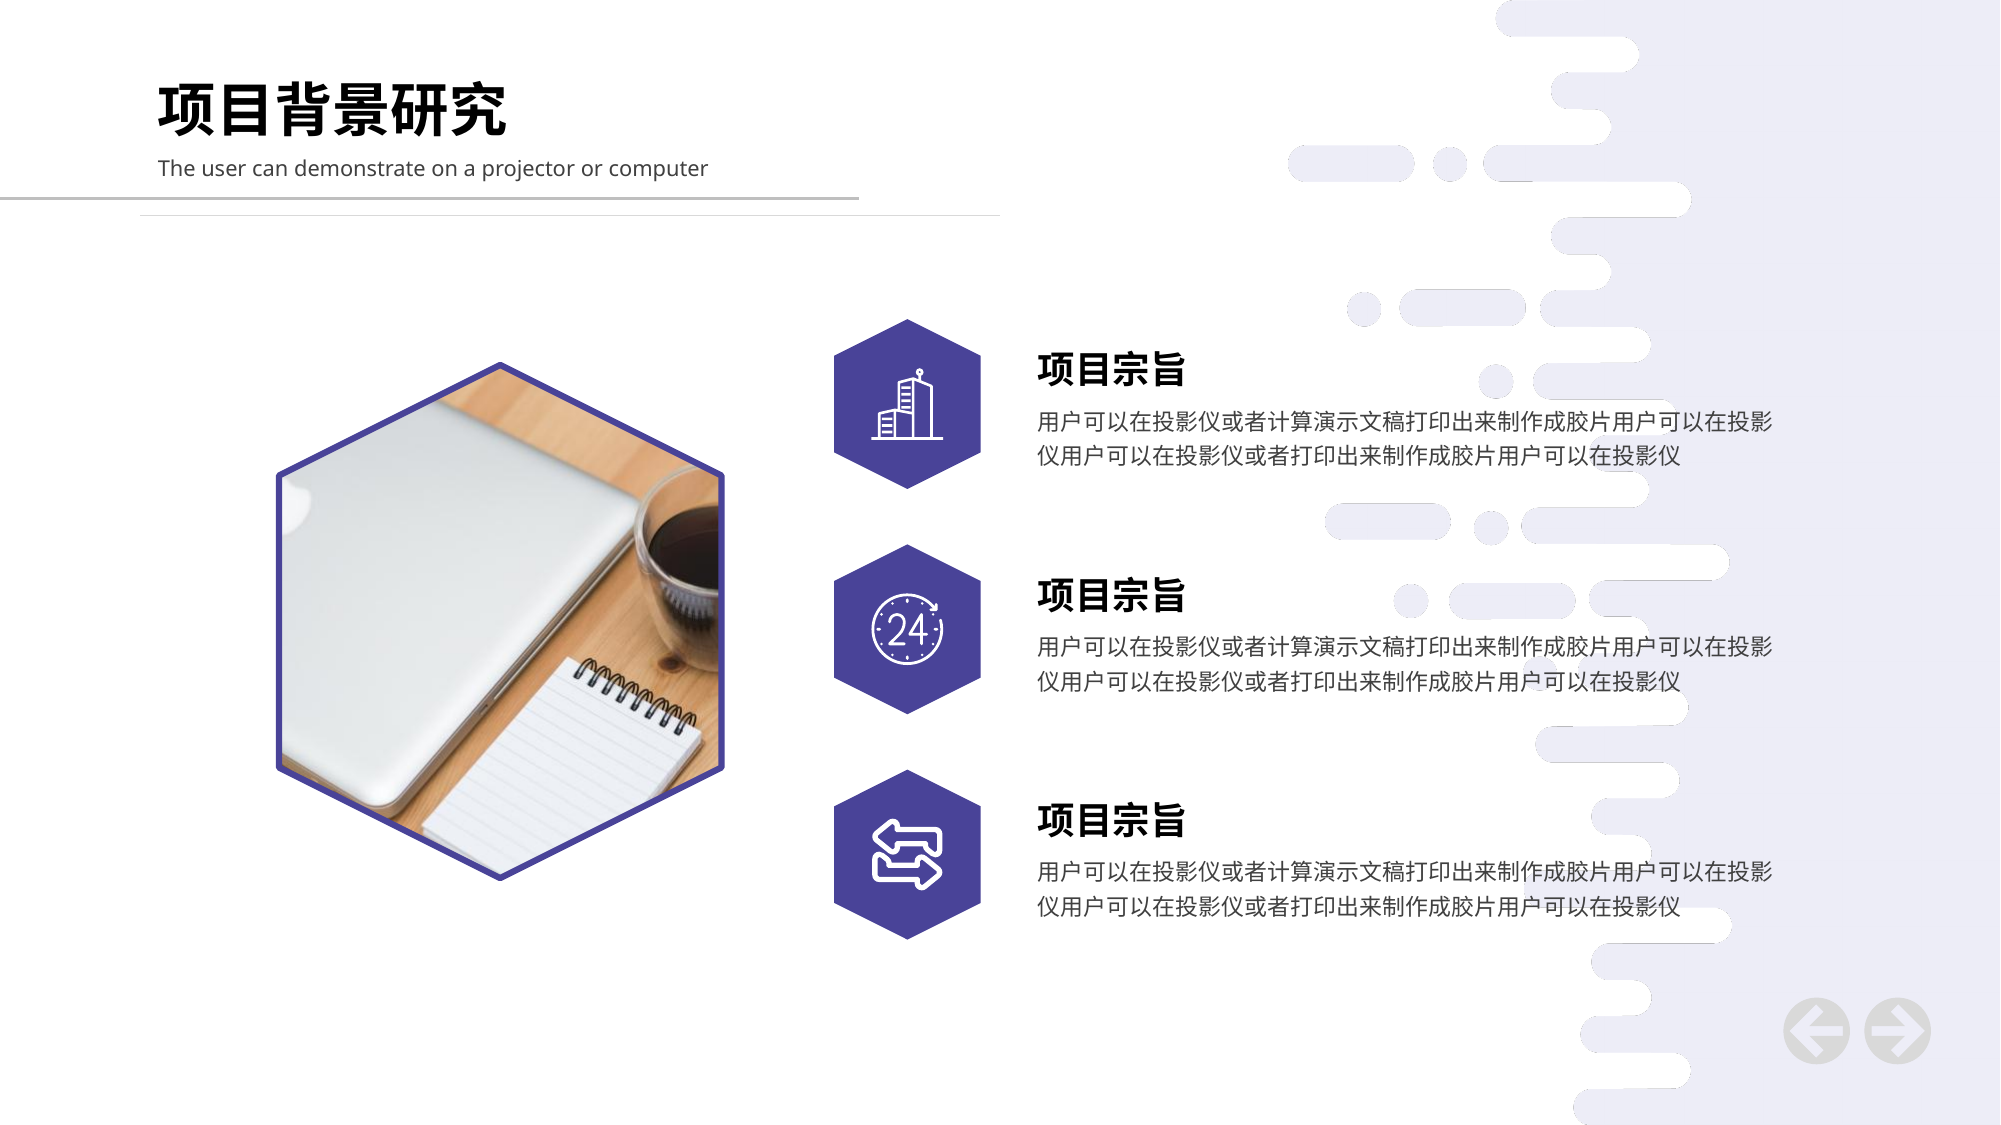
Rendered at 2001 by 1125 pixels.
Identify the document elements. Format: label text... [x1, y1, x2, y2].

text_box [1022, 780, 1796, 929]
text_box [833, 317, 982, 491]
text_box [1022, 555, 1796, 704]
picture [279, 364, 722, 879]
text_box The user can demonstrate on a projector or computer [143, 143, 797, 188]
text_box [833, 543, 982, 716]
text_box [833, 768, 982, 941]
text_box [870, 367, 945, 441]
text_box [1022, 330, 1796, 478]
text_box [870, 592, 945, 667]
picture [1288, 0, 2000, 1125]
text_box 项目背景研究 [143, 65, 700, 143]
text_box [871, 817, 944, 892]
